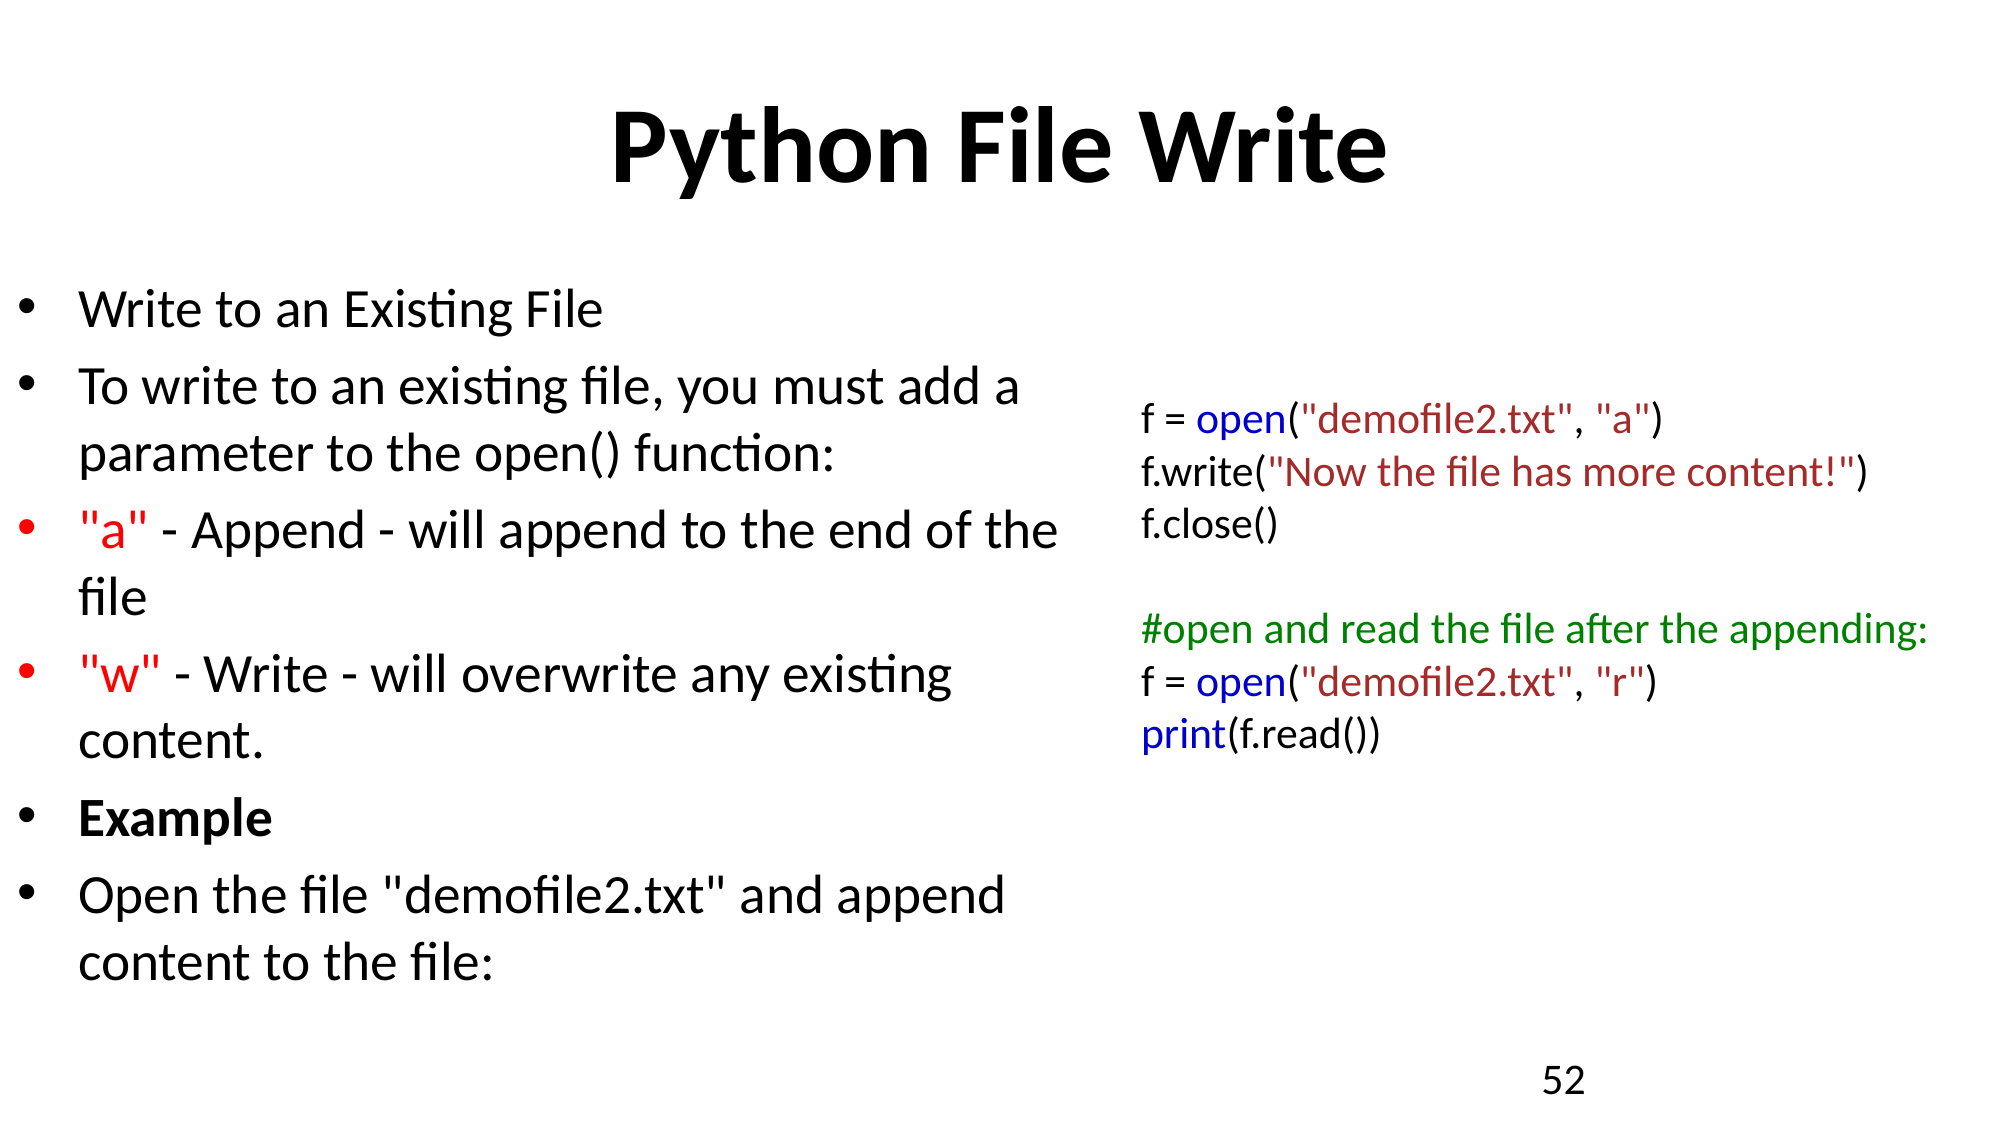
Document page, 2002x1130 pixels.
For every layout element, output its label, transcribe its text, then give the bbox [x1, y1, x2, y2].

text_box f = open("demofile2.txt", "a") f.write("Now the file has more content!") f.close() #open and read the file after the appending: f = open("demofile2.txt", "r") print(f.read()) [1126, 382, 2001, 766]
title Python File Write [100, 45, 1901, 234]
list Write to an Existing File To write to an existing file, you must add a parameter to the open() function: "a" - Append - will append to the end of the file "w" - Write - will overwrite any existing content. Example Open the file "demofile2.txt" and append content to the file: [0, 263, 1149, 1009]
slide_number 52 [1434, 1046, 1901, 1107]
